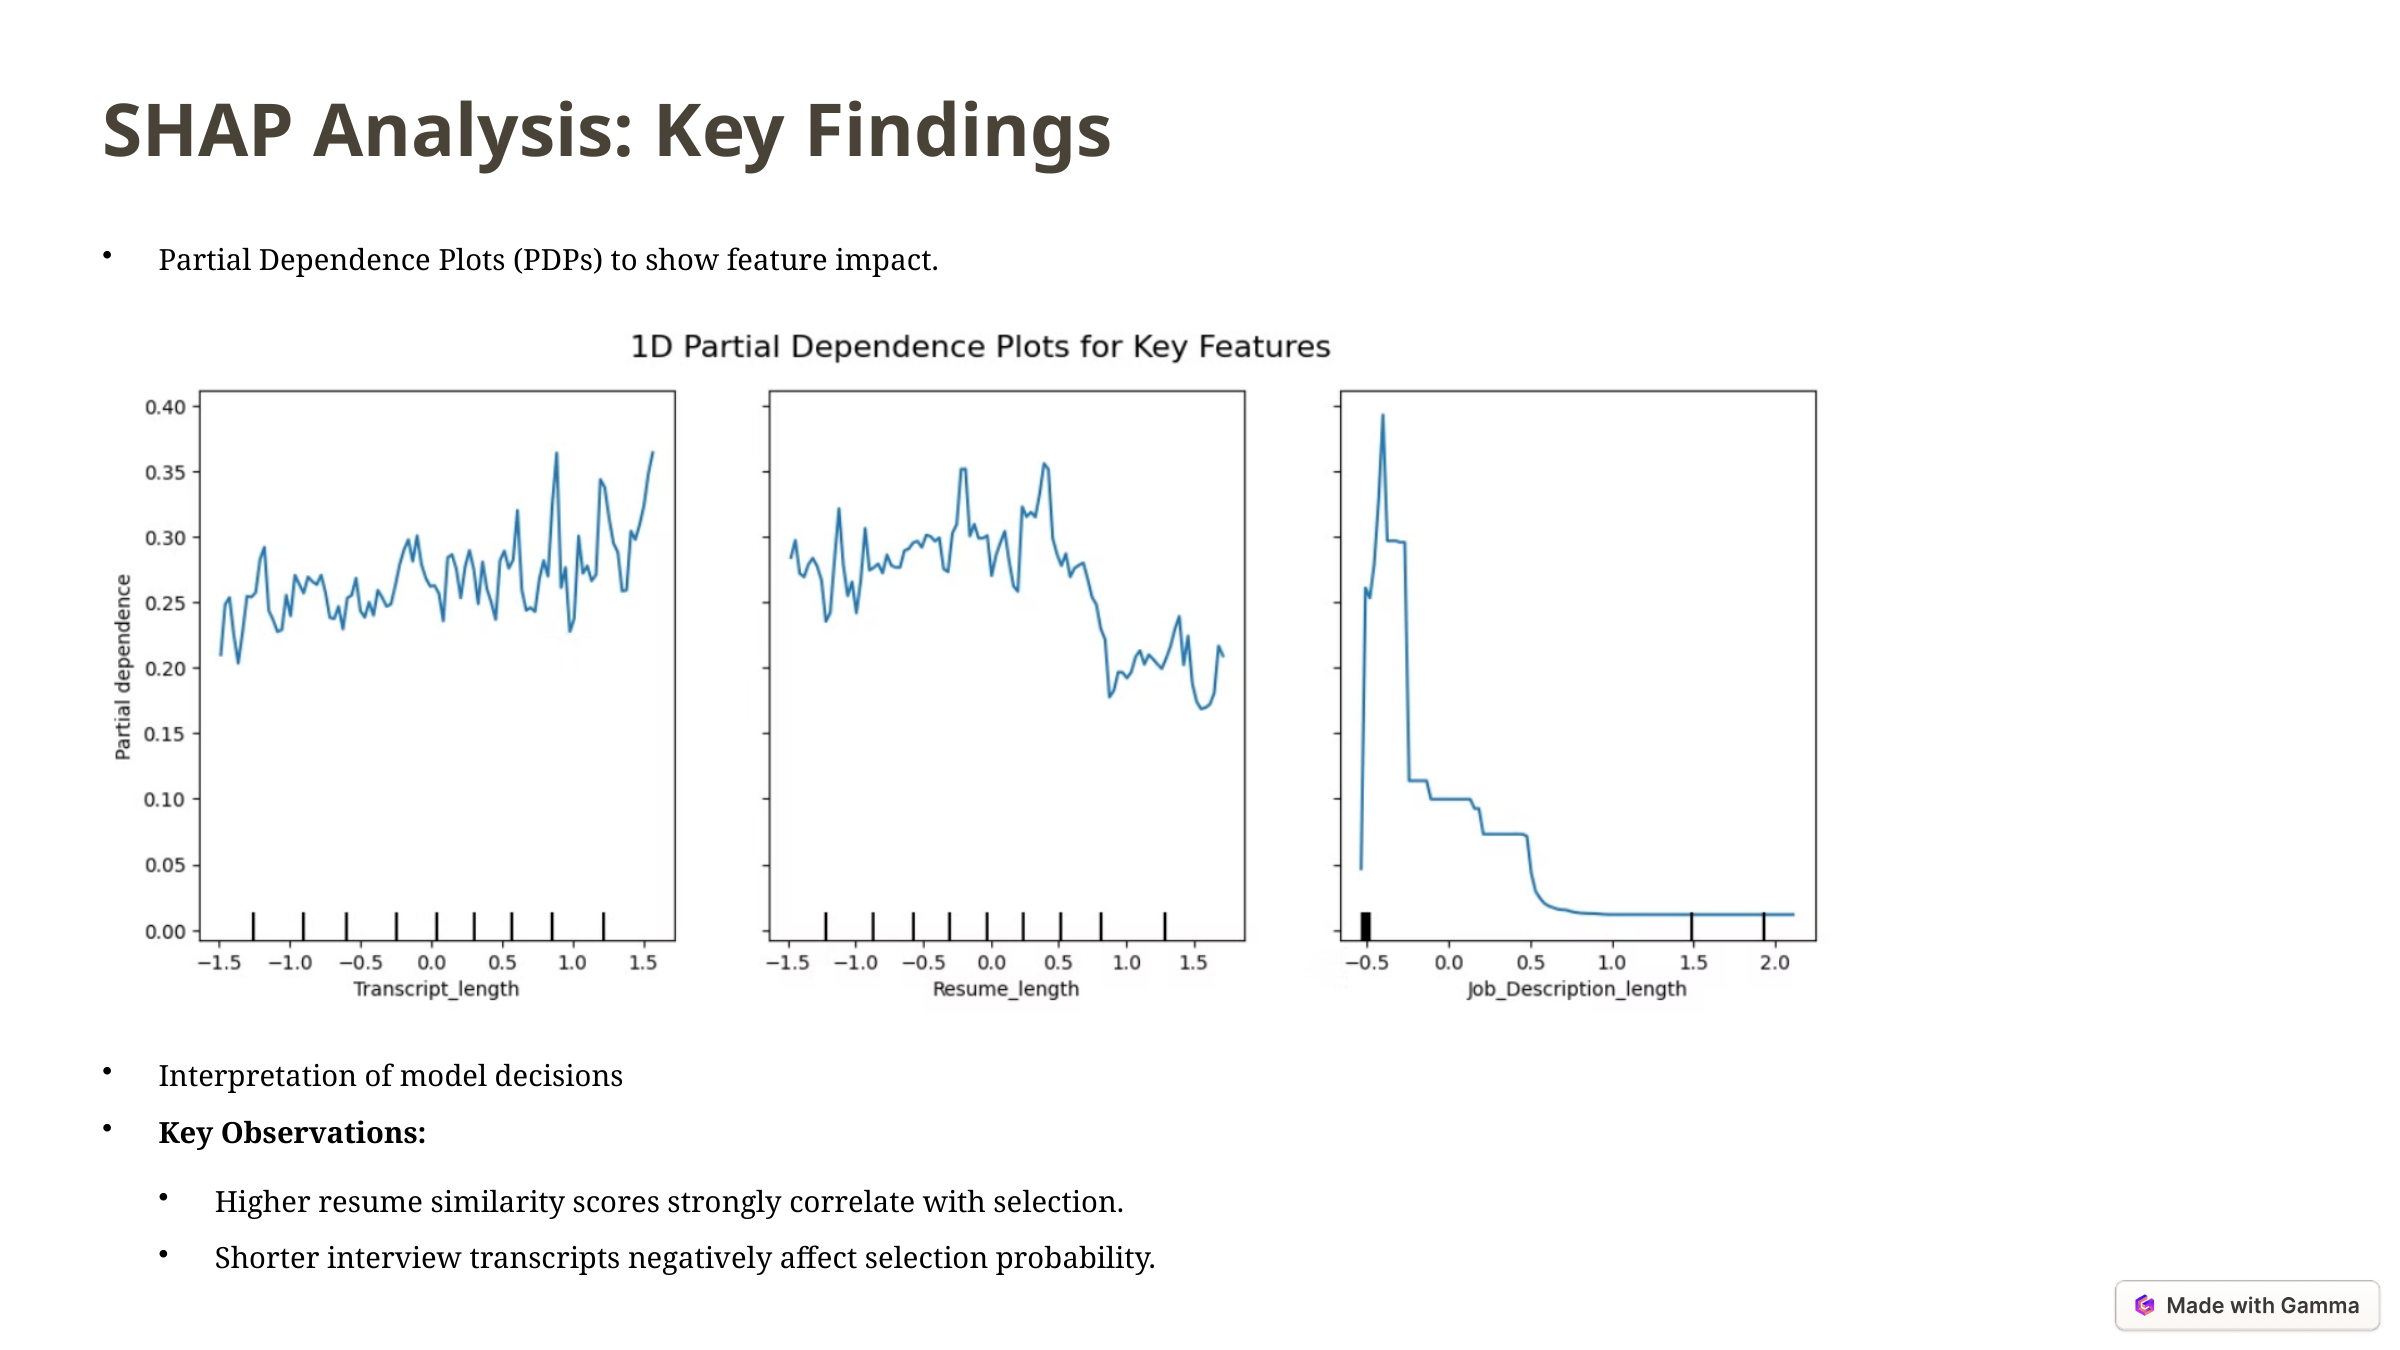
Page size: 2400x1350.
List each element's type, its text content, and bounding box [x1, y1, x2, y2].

text_box Partial Dependence Plots (PDPs) to show feature impact. [102, 230, 2298, 289]
text_box Interpretation of model decisions [102, 1046, 2298, 1093]
picture [102, 321, 1828, 1014]
text_box SHAP Analysis: Key Findings [102, 80, 1195, 172]
text_box Key Observations: [102, 1103, 2298, 1162]
text_box Higher resume similarity scores strongly correlate with selection. [102, 1172, 2298, 1219]
picture [2106, 1271, 2389, 1339]
text_box Shorter interview transcripts negatively affect selection probability. [102, 1228, 2298, 1276]
